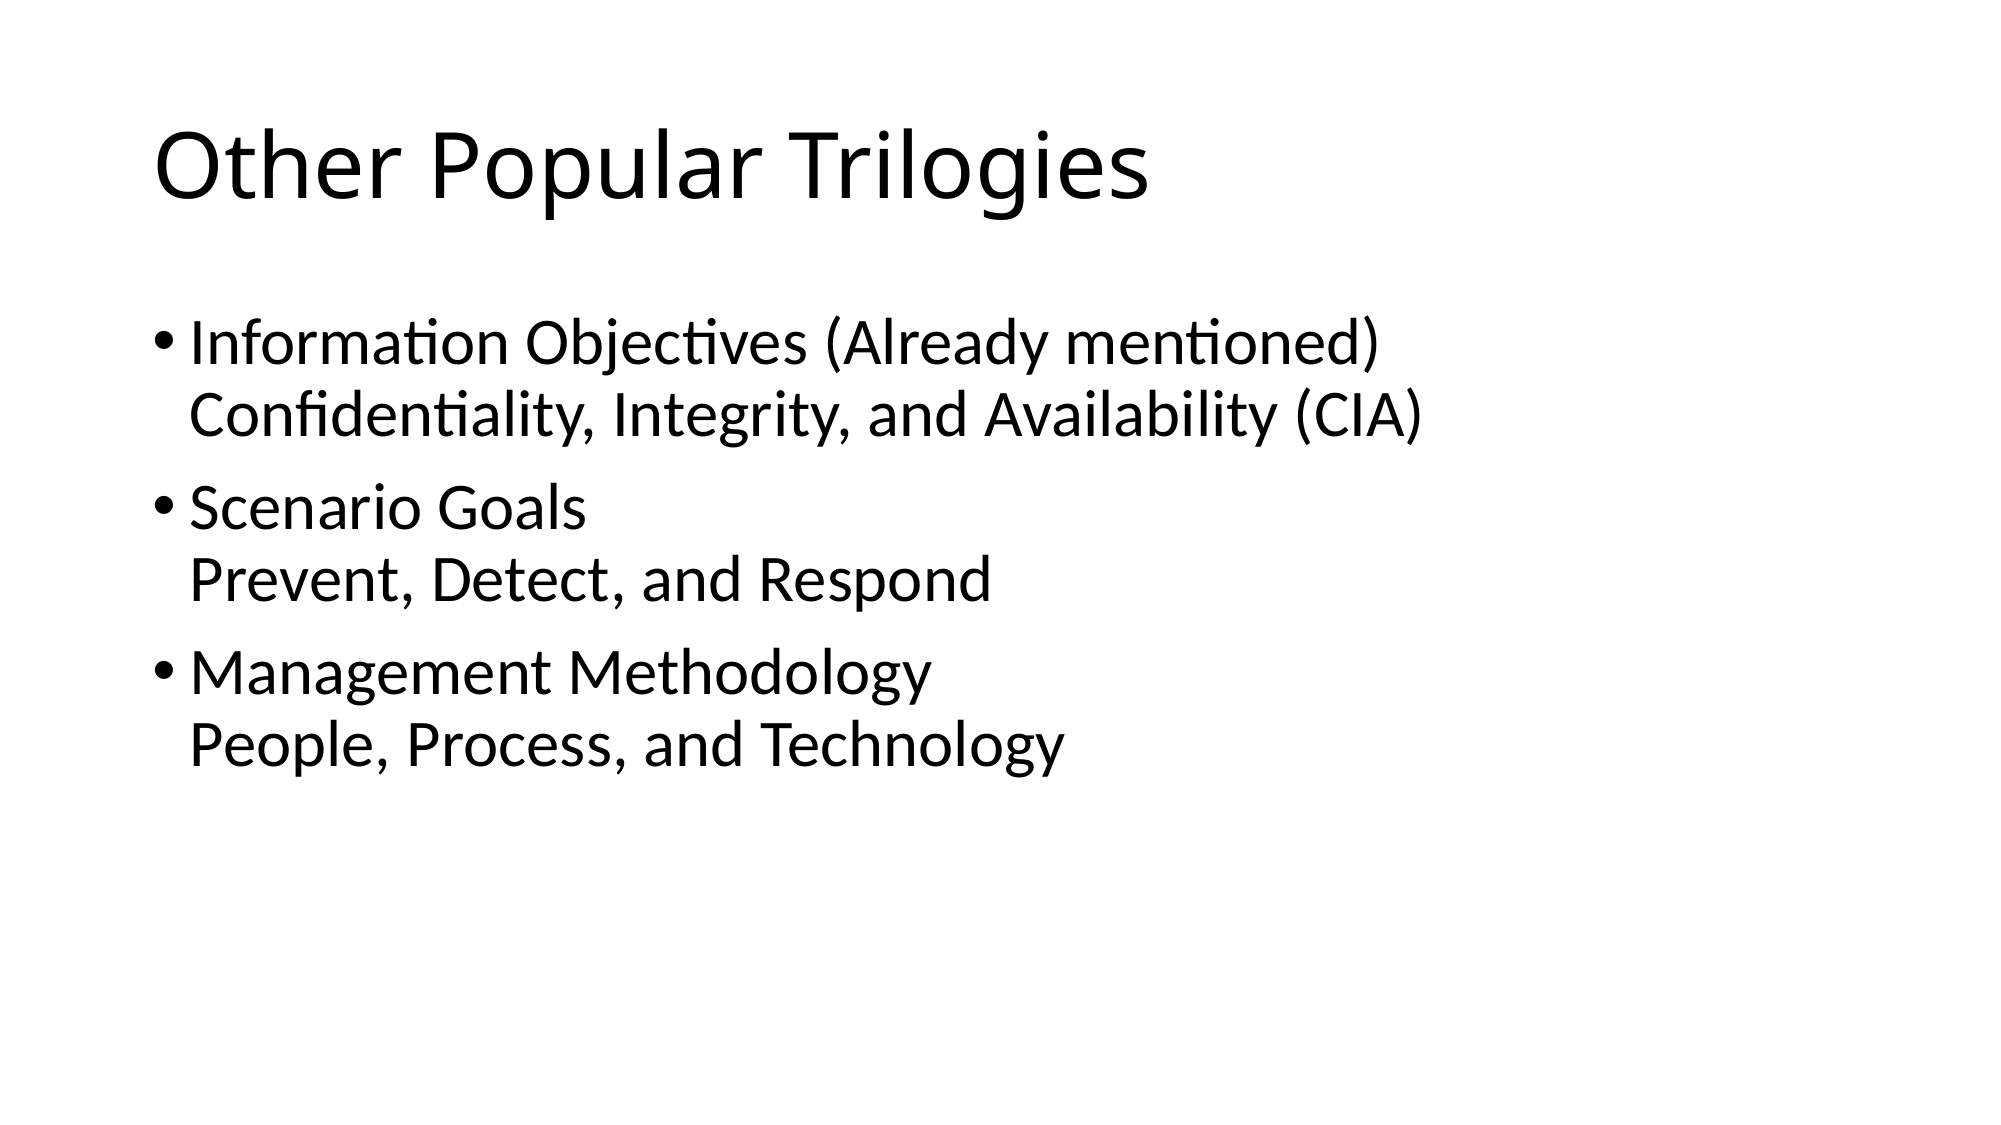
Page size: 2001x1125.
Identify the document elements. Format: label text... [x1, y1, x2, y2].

list Information Objectives (Already mentioned) Confidentiality, Integrity, and Availability (CIA) Scenario Goals Prevent, Detect, and Respond Management Methodology People, Process, and Technology [137, 299, 1863, 1014]
title Other Popular Trilogies [137, 59, 1863, 278]
